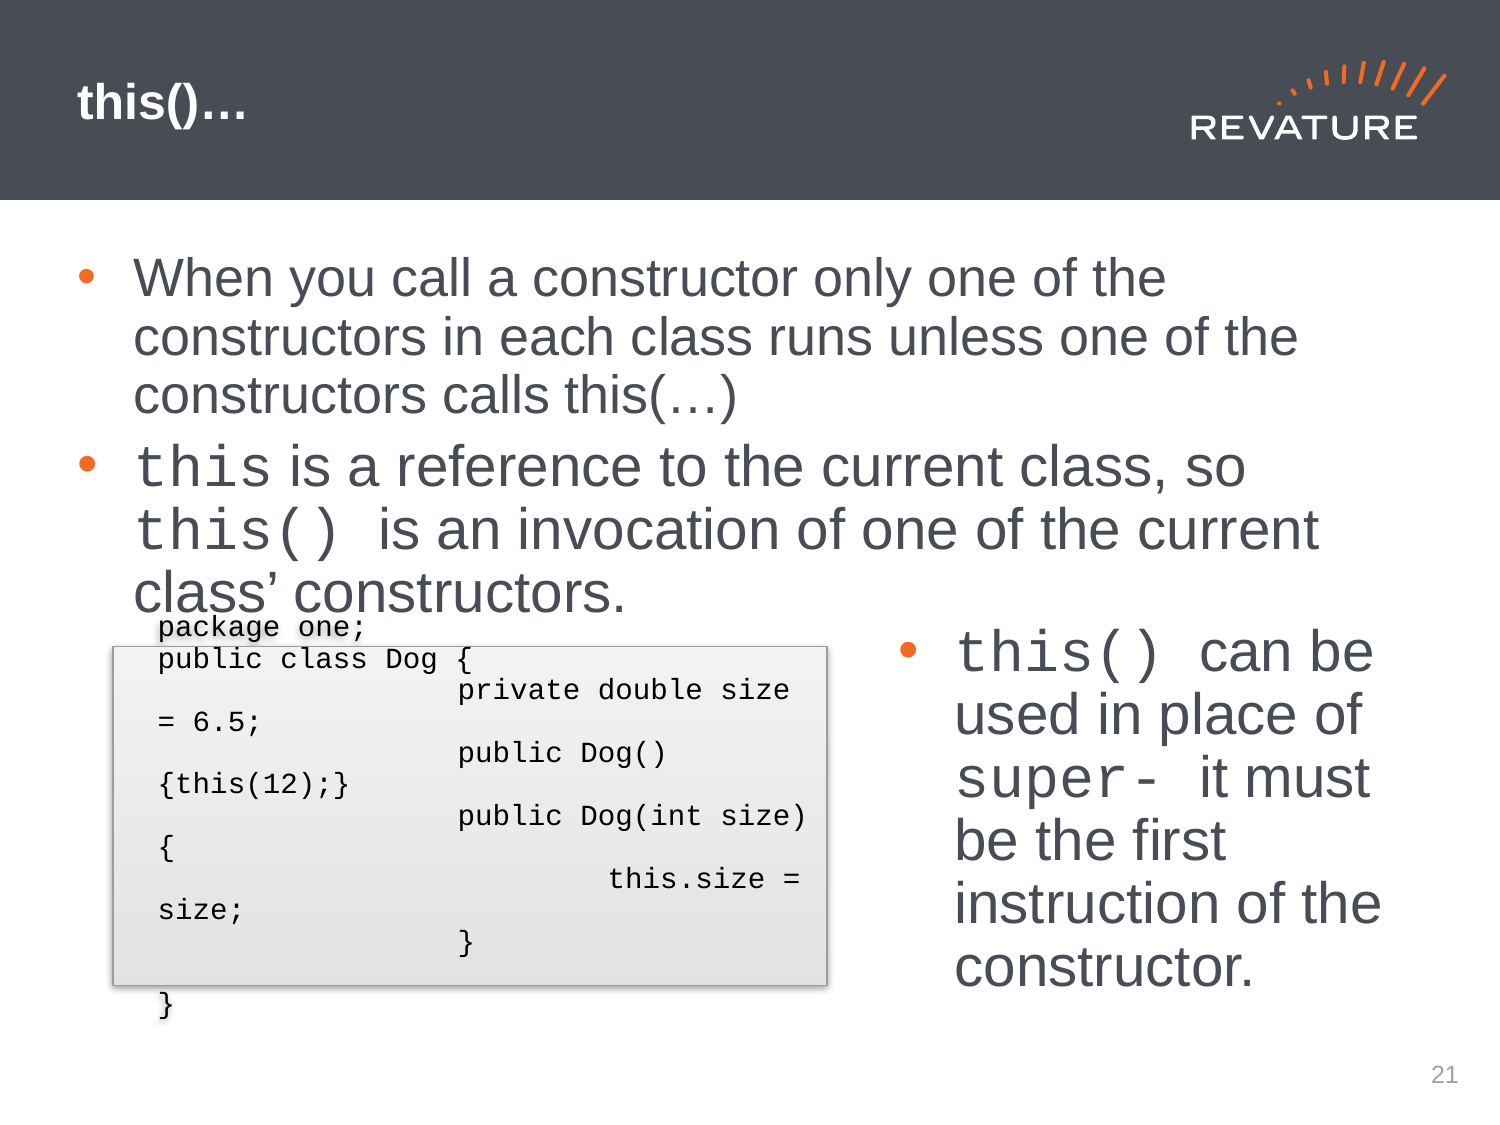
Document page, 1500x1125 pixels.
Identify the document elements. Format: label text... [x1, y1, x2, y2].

text_box this()… [62, 0, 1083, 200]
text_box package one; public class Dog { private double size = 6.5; public Dog(){this(12);} public Dog(int size){ this.size = size; } } [112, 646, 828, 986]
text_box When you call a constructor only one of the constructors in each class runs unless one of the constructors calls this(…) this is a reference to the current class, so this() is an invocation of one of the current class’ constructors. [62, 243, 1438, 647]
text_box this() can be used in place of super- it must be the first instruction of the constructor. [883, 614, 1450, 1018]
text_box 9 [1332, 1043, 1474, 1104]
